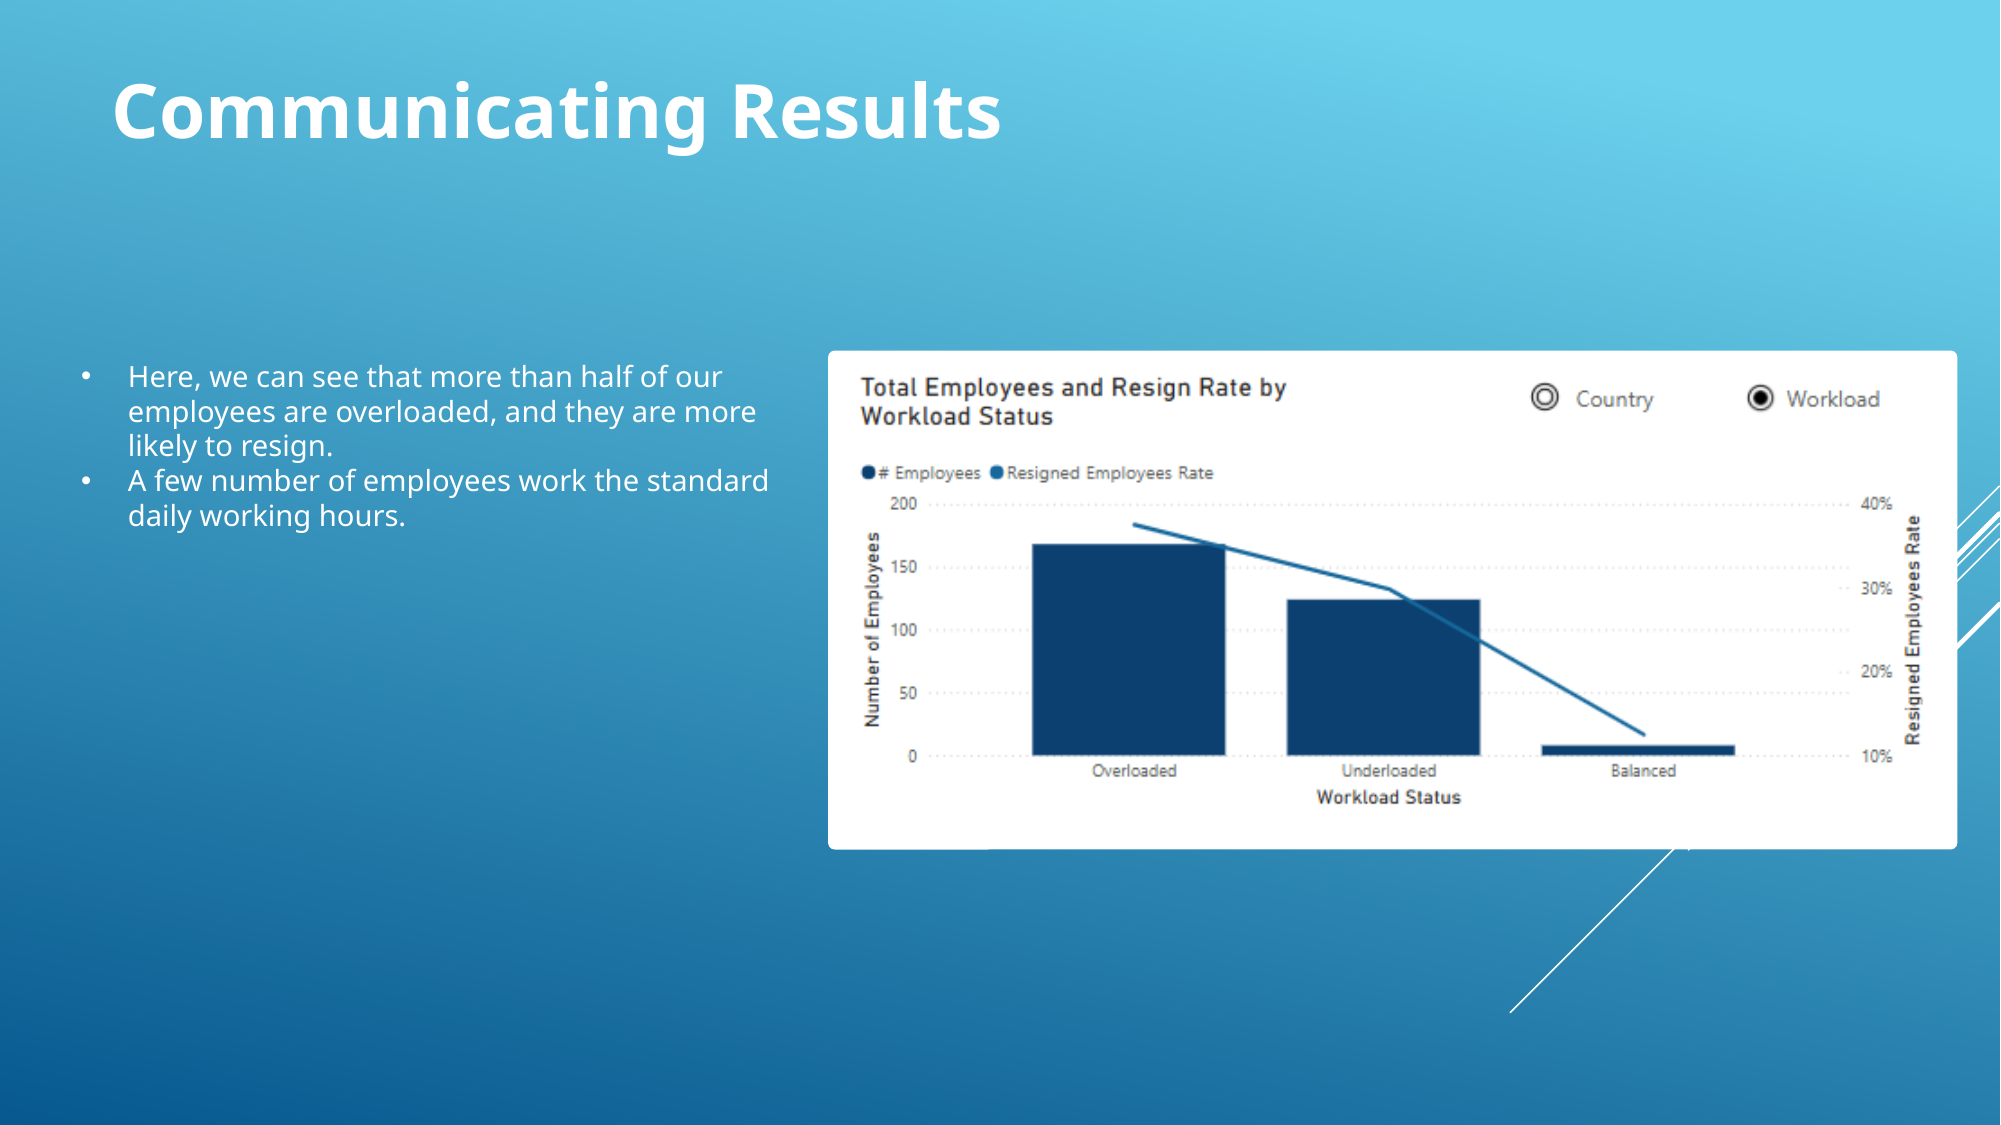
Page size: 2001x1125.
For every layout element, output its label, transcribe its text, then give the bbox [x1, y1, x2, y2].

text_box Communicating Results [96, 55, 1205, 161]
text_box Here, we can see that more than half of our employees are overloaded, and they are more likely to resign. A few number of employees work the standard daily working hours. [66, 350, 796, 540]
text_box [826, 349, 1959, 851]
picture [843, 362, 1934, 824]
